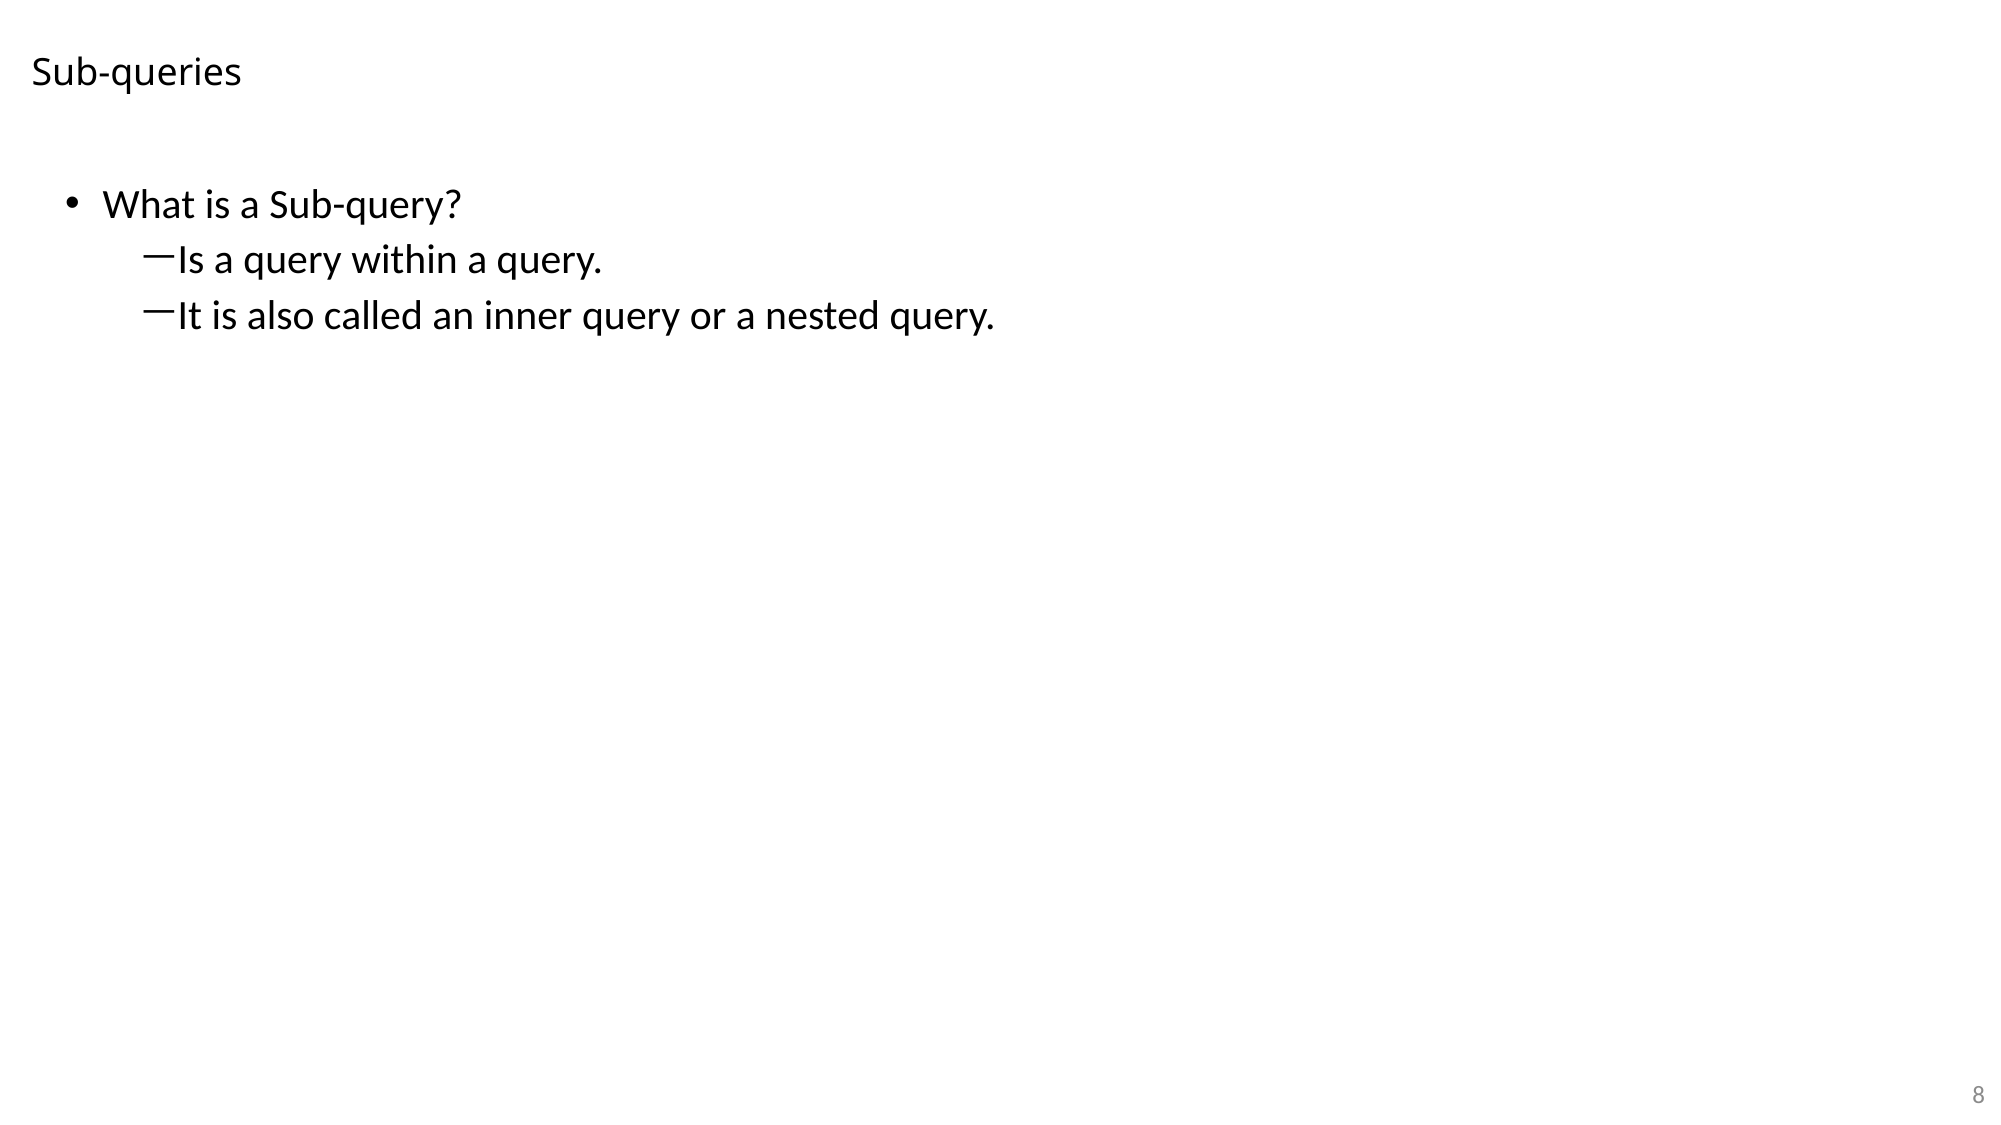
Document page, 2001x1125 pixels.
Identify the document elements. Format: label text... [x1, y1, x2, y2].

list What is a Sub-query? Is a query within a query. It is also called an inner query or a nested query. [50, 174, 1850, 980]
slide_number 8 [1912, 1062, 2000, 1125]
title Sub-queries [16, 29, 1517, 118]
